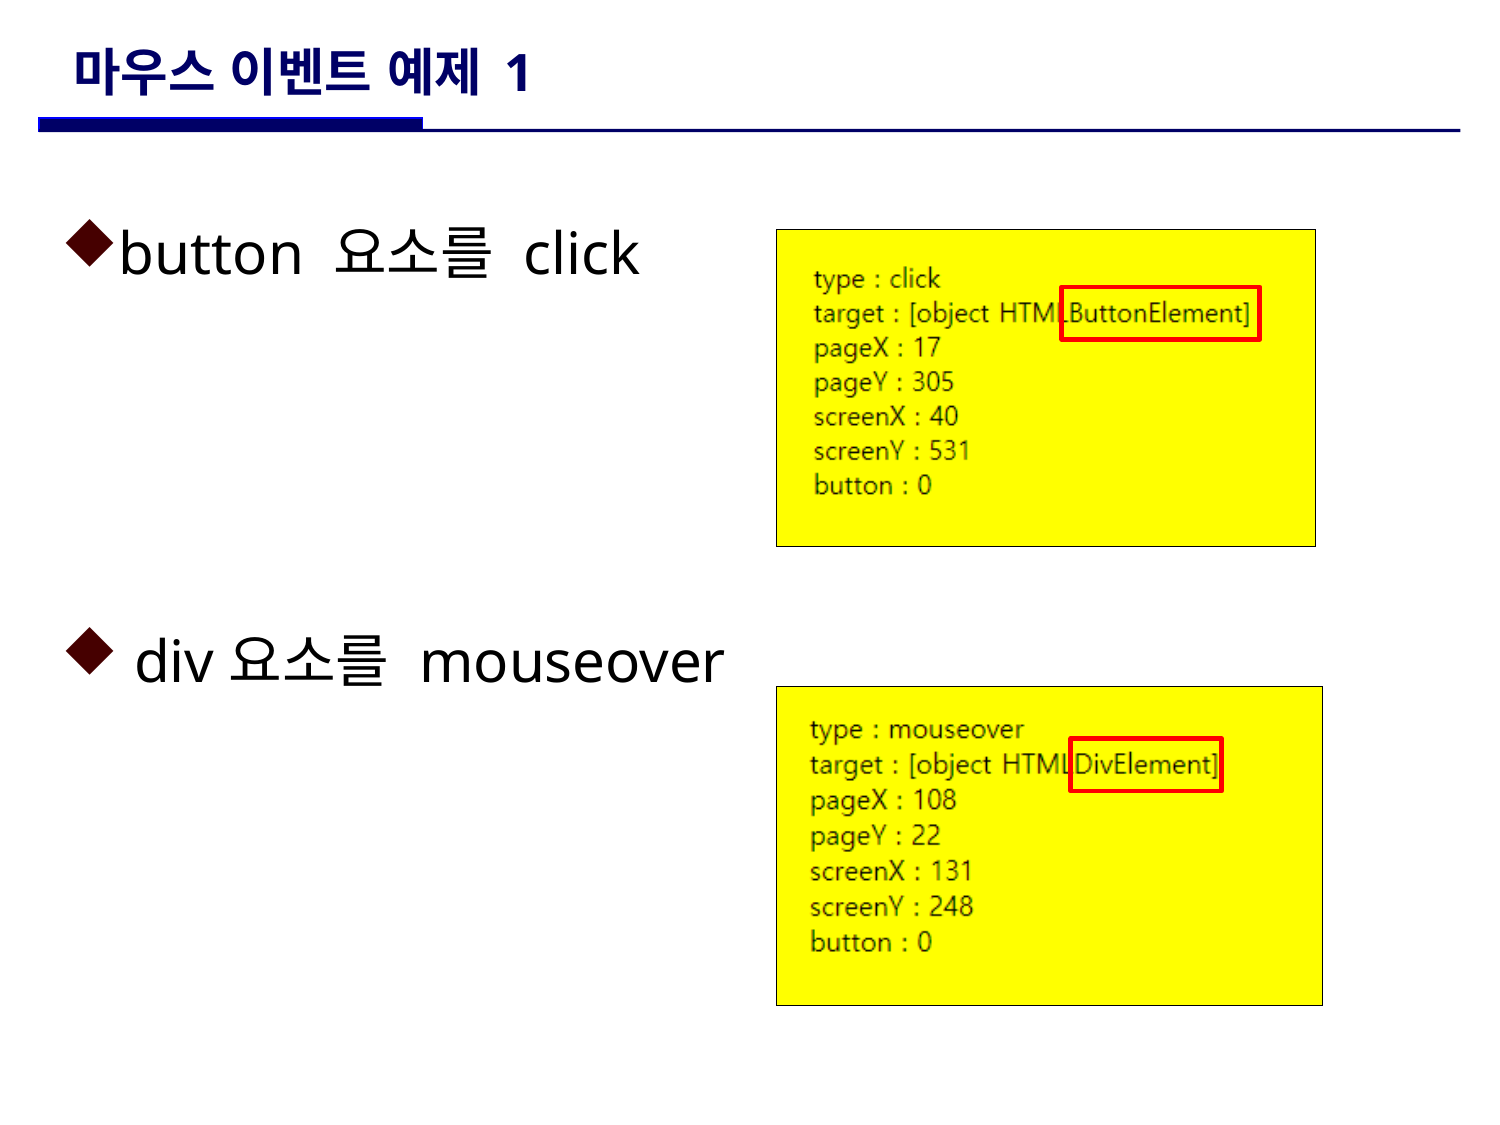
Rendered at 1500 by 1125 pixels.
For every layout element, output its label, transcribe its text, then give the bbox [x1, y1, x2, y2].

title 마우스 이벤트 예제 1 [58, 31, 1077, 110]
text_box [776, 229, 1316, 547]
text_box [776, 686, 1323, 1007]
list button 요소를 click div요소를 mouseover [45, 208, 1460, 1027]
